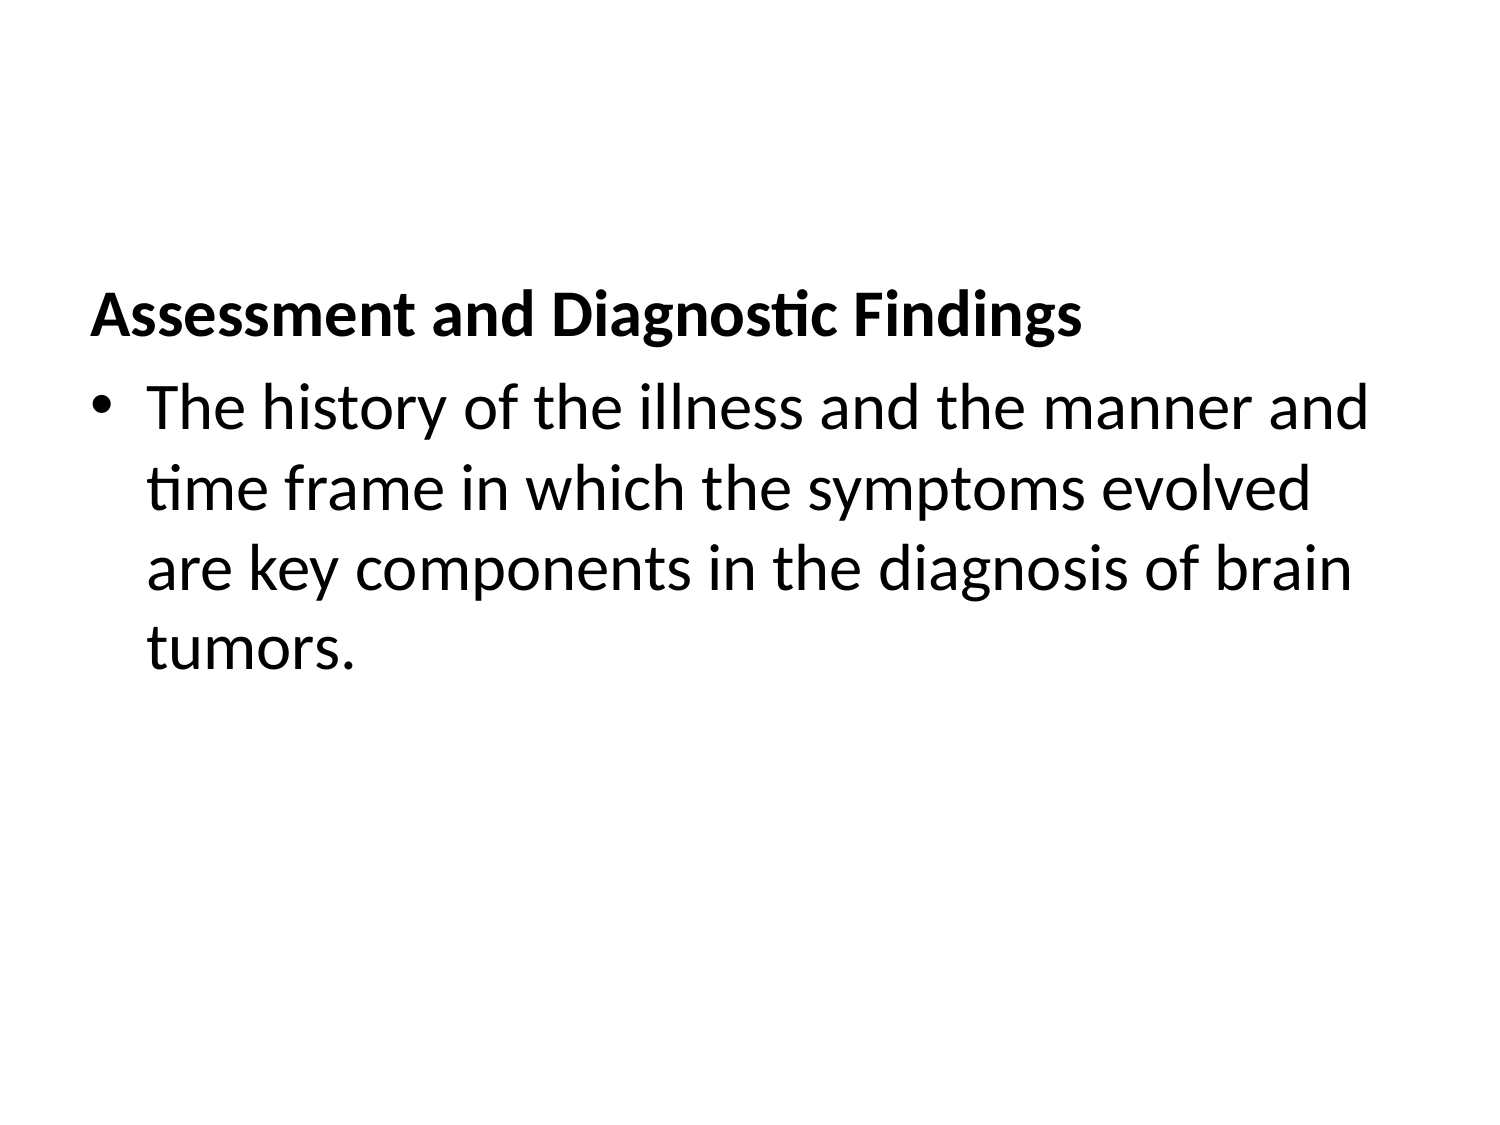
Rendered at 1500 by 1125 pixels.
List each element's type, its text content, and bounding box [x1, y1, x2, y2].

list Assessment and Diagnostic Findings The history of the illness and the manner and time frame in which the symptoms evolved are key components in the diagnosis of brain tumors. [75, 262, 1425, 1005]
